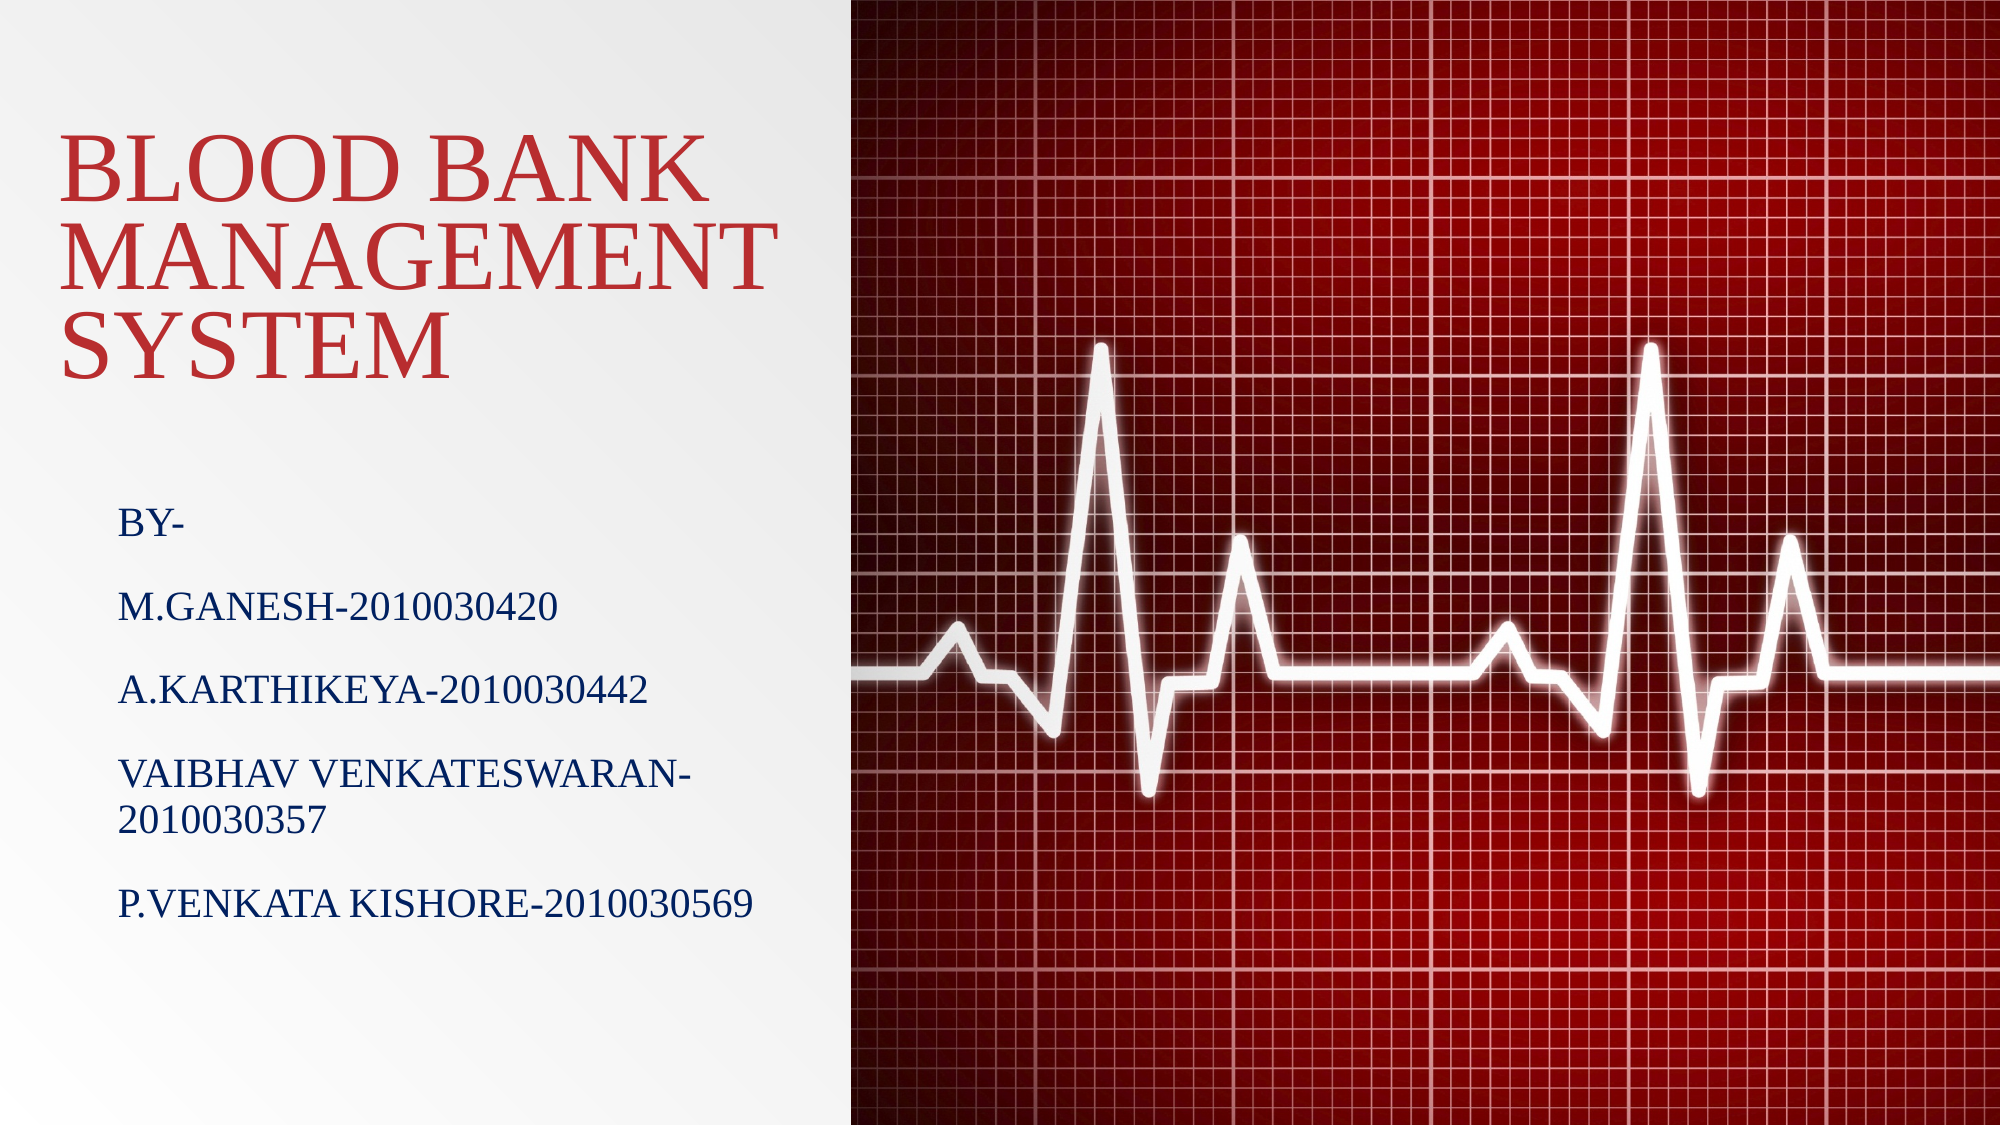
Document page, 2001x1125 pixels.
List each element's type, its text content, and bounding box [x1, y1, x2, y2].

picture [851, 0, 2000, 1125]
subtitle by- M.GANESH-2010030420 A.KARTHIKEYA-2010030442 VAIBHAV VENKATESWARAN-2010030357 P.VENKATA KISHORE-2010030569 [102, 491, 775, 963]
title BLOOD BANK MANAGEMENT SYSTEM [43, 61, 866, 404]
